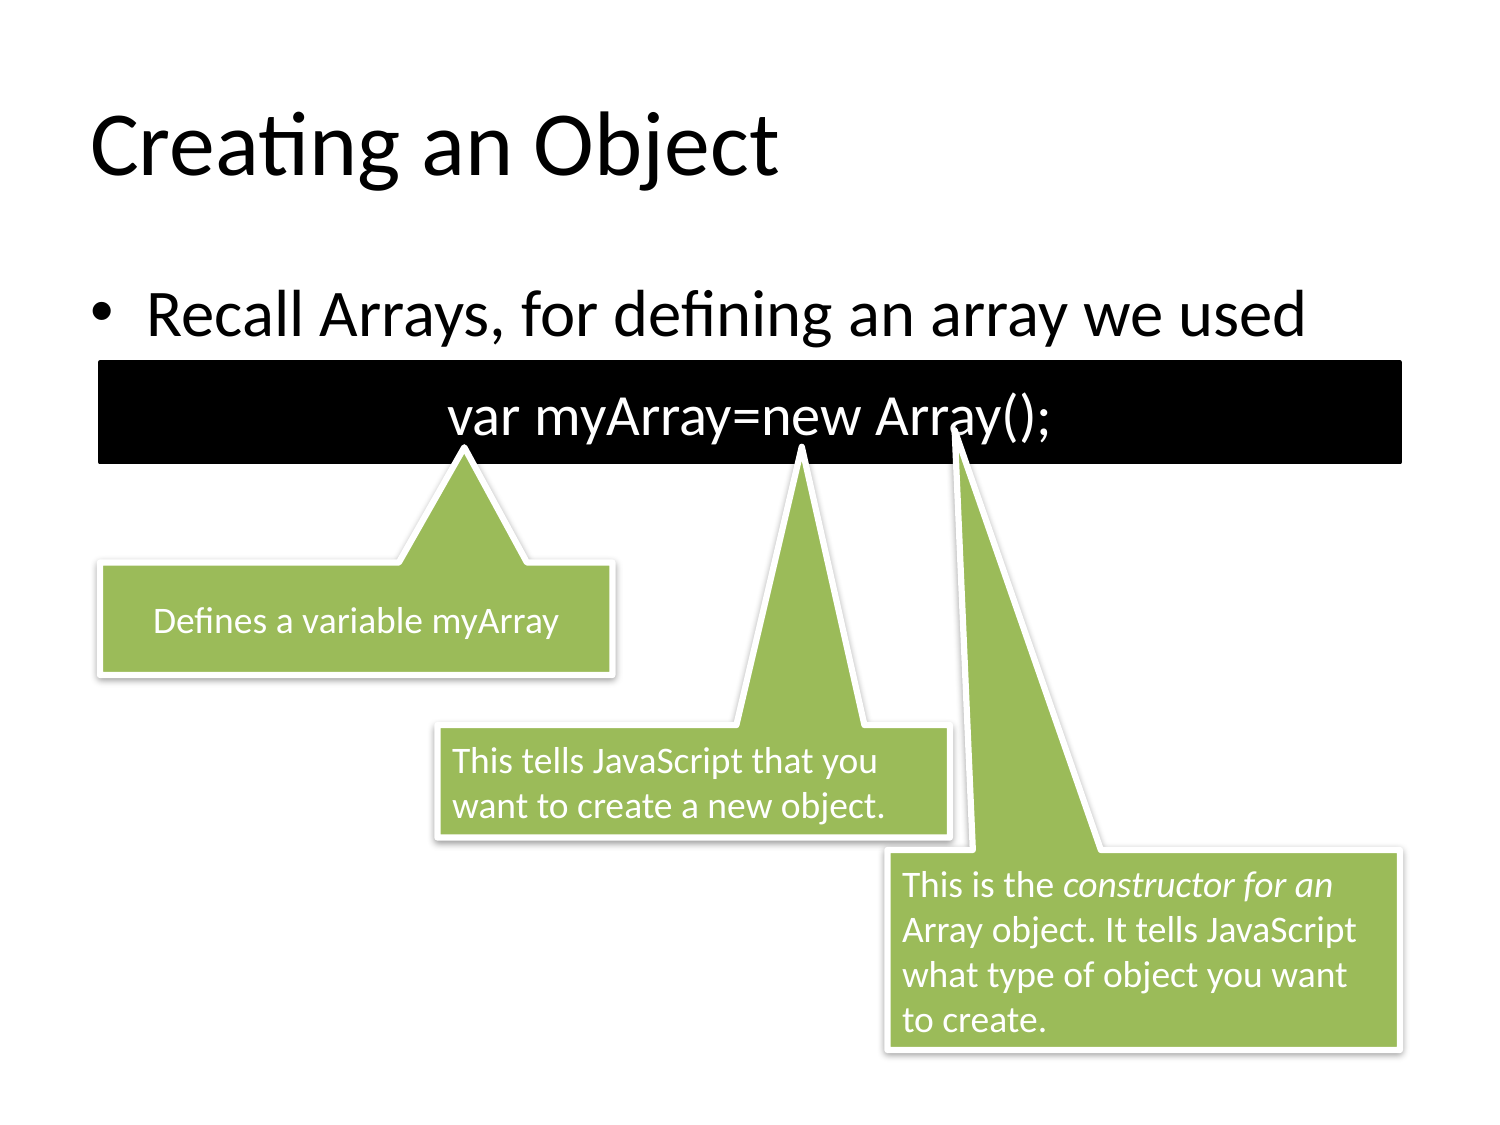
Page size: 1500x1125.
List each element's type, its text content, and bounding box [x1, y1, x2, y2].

text_box This is the constructor for an Array object. It tells JavaScript what type of object you want to create. [884, 427, 1404, 1054]
text_box This tells JavaScript that you want to create a new object. [434, 443, 954, 841]
list Recall Arrays, for defining an array we used [75, 262, 1425, 1005]
text_box Defines a variable myArray [96, 444, 616, 679]
title Creating an Object [75, 45, 1425, 233]
text_box var myArray=new Array(); [98, 360, 1402, 464]
